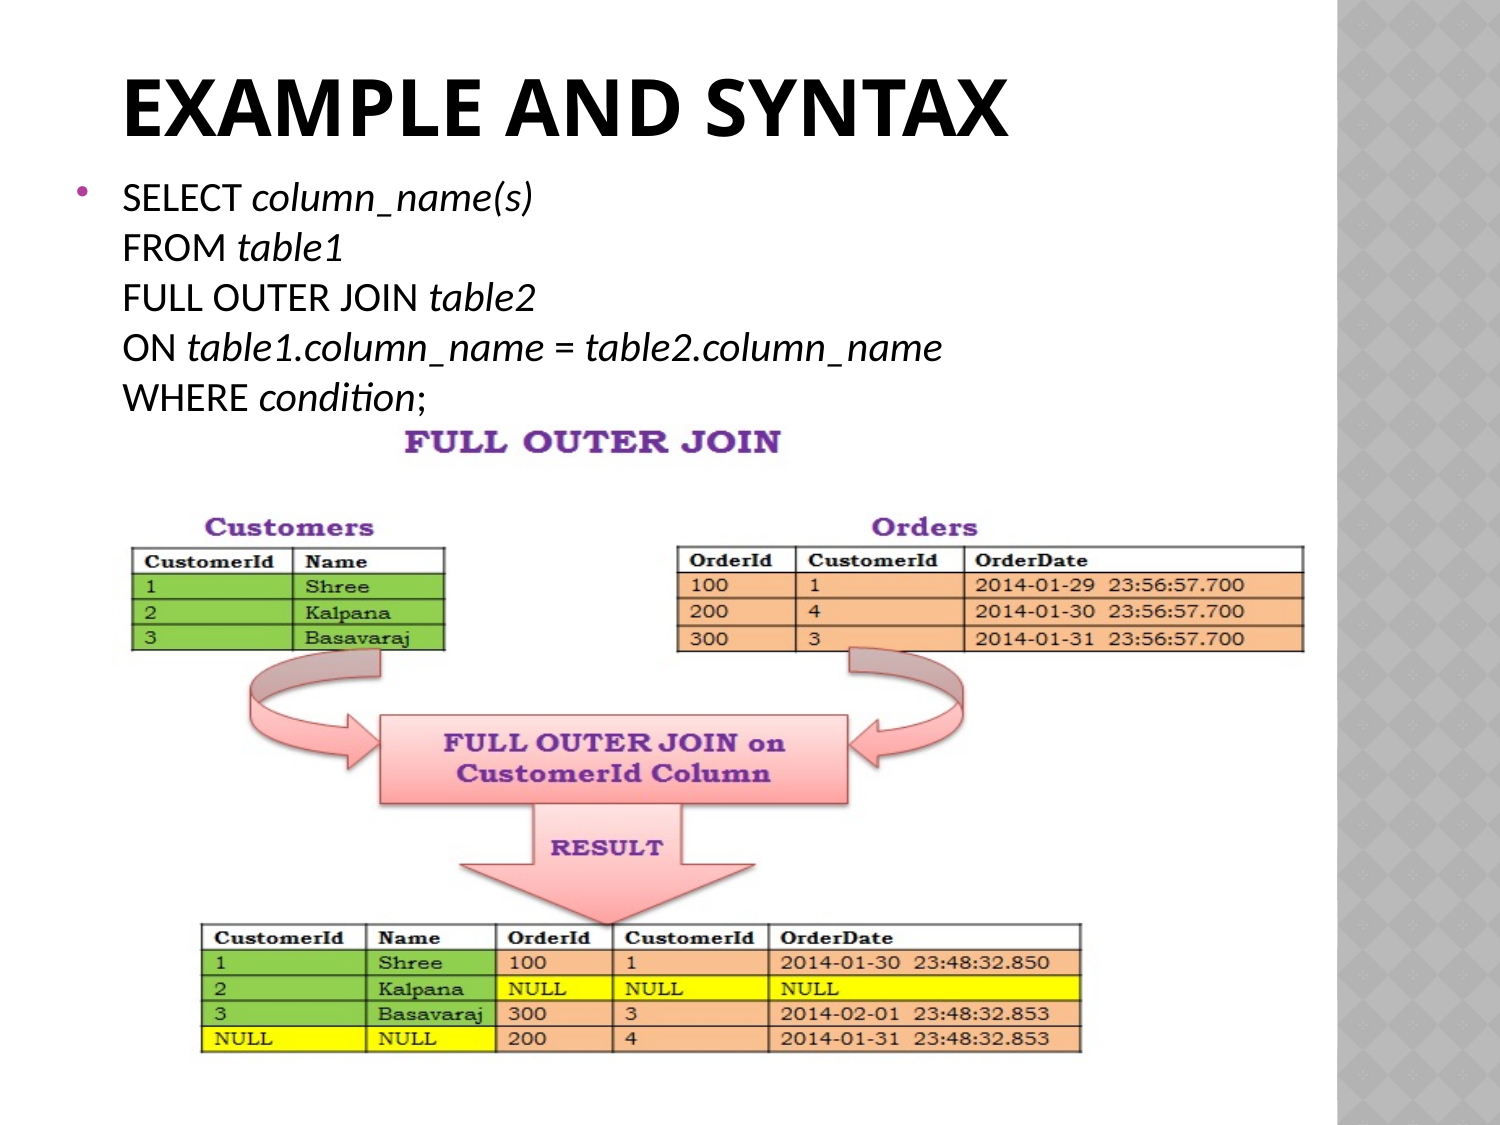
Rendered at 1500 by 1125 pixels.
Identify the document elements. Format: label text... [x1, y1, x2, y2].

title EXAMPLE AND SYNTAX [112, 37, 1300, 153]
picture [111, 424, 1313, 1063]
list SELECT column_name(s) FROM table1 FULL OUTER JOIN table2 ON table1.column_name = table2.column_name WHERE condition; [62, 162, 1250, 958]
